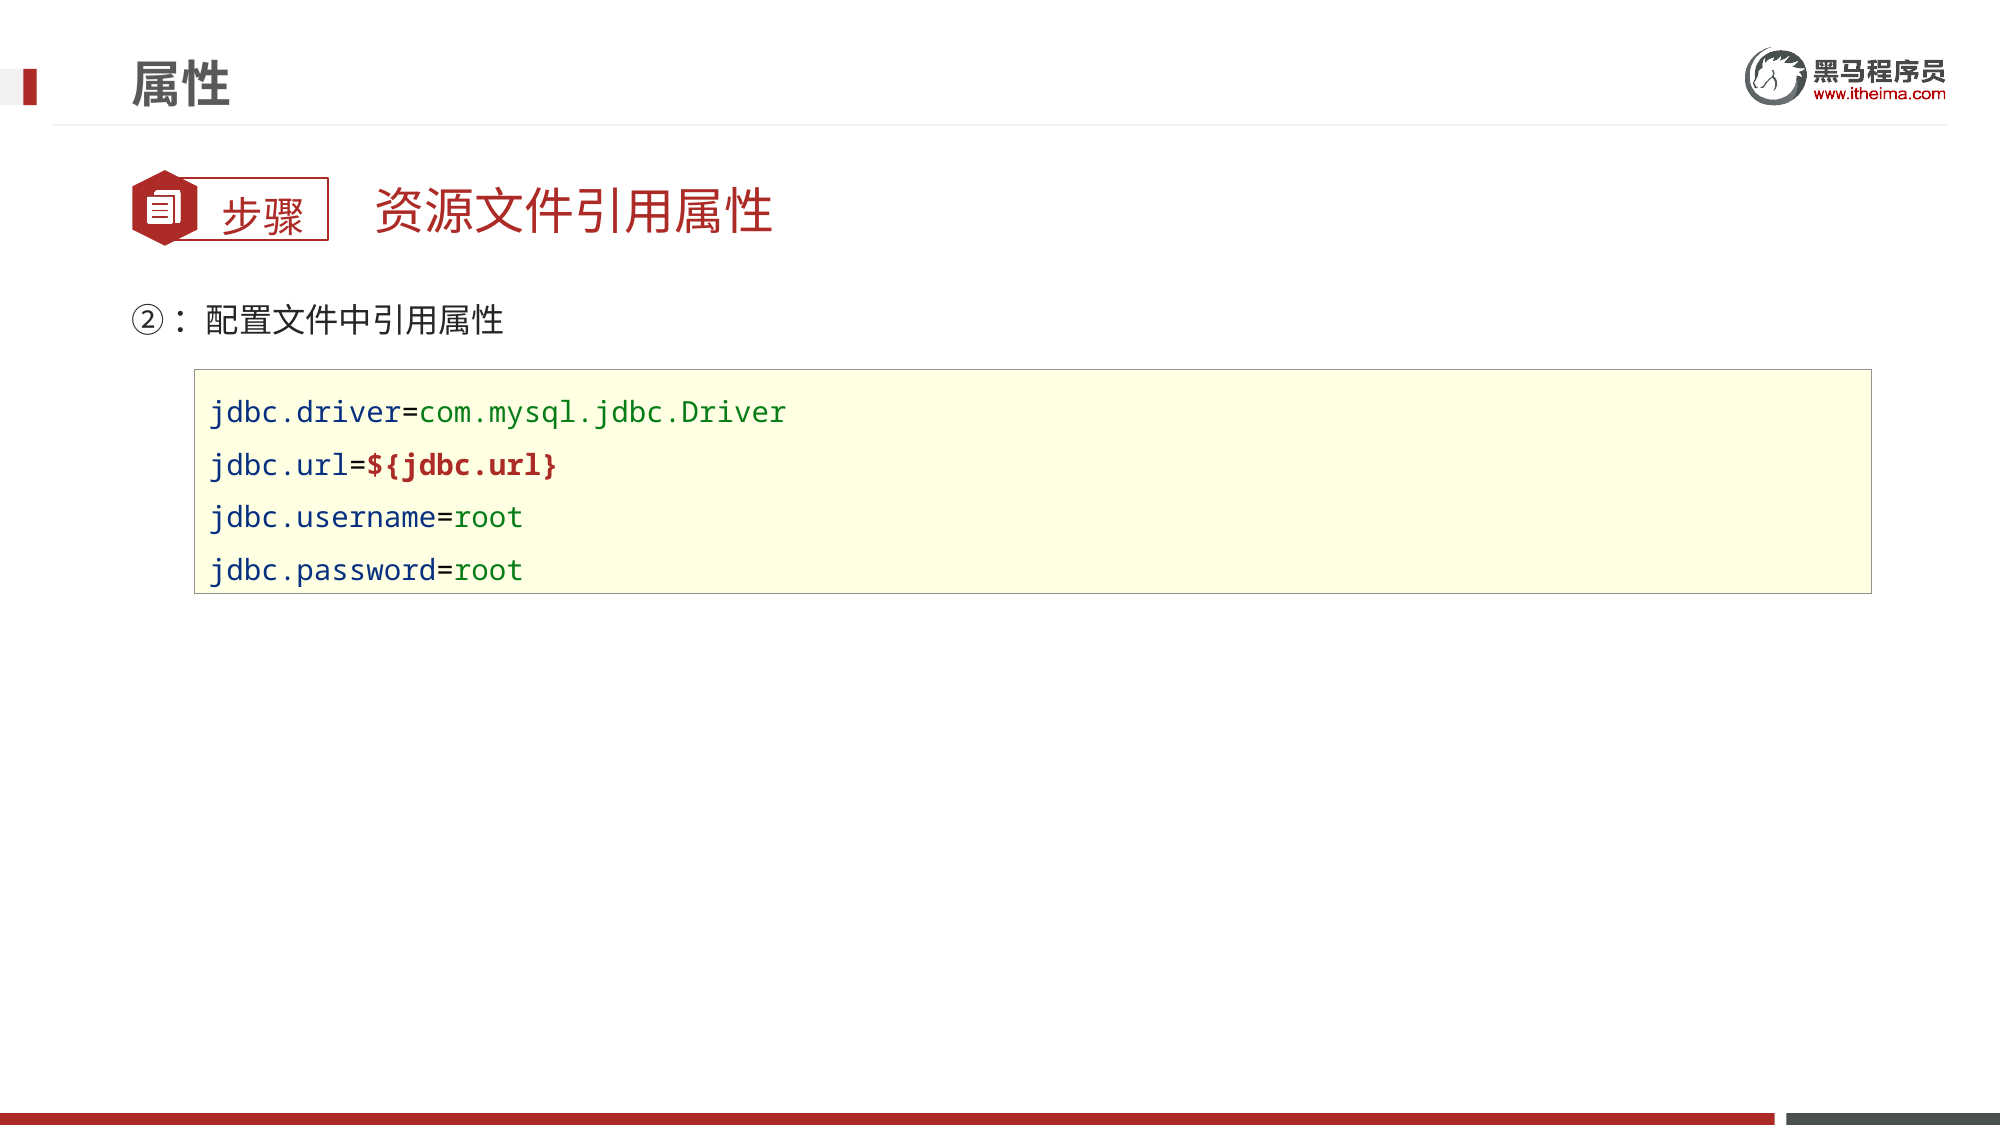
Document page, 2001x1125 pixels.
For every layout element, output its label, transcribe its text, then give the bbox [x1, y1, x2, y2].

list ②：配置文件中引用属性 [116, 271, 1629, 396]
text_box jdbc.driver=com.mysql.jdbc.Driver jdbc.url=${jdbc.url} jdbc.username=root jdbc.password=root [194, 368, 1872, 594]
list 资源文件引用属性 [360, 166, 1872, 252]
picture [1744, 46, 1946, 106]
picture [147, 190, 181, 224]
title 属性 [116, 40, 1556, 125]
